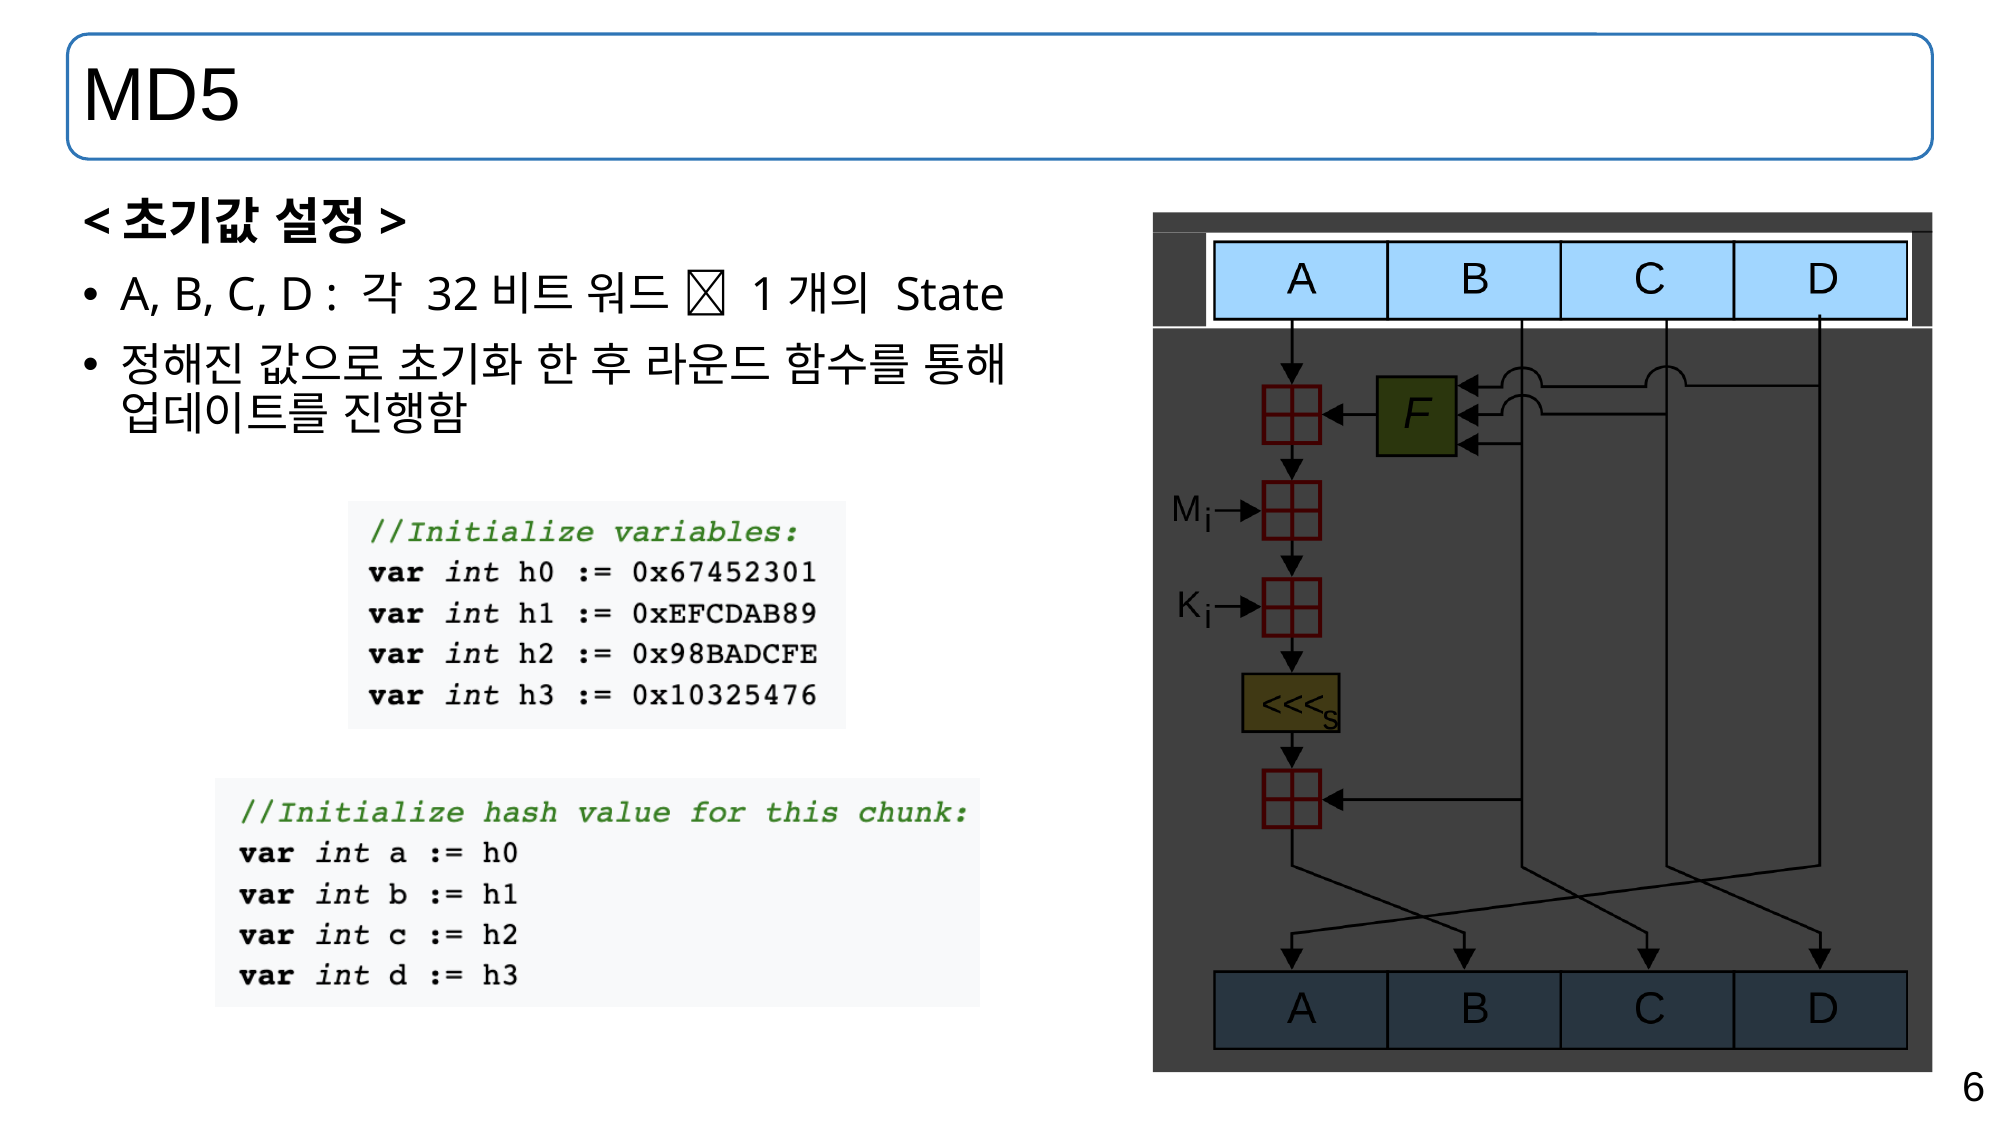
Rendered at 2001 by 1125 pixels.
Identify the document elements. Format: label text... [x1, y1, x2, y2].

title MD5 [67, 34, 1933, 160]
list <초기값 설정> A, B, C, D : 각 32비트 워드  1개의 State 정해진 값으로 초기화 한 후 라운드 함수를 통해 업데이트를 진행함 [67, 189, 1128, 1109]
picture [214, 778, 980, 1007]
picture [348, 501, 846, 729]
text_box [1152, 212, 1933, 1073]
